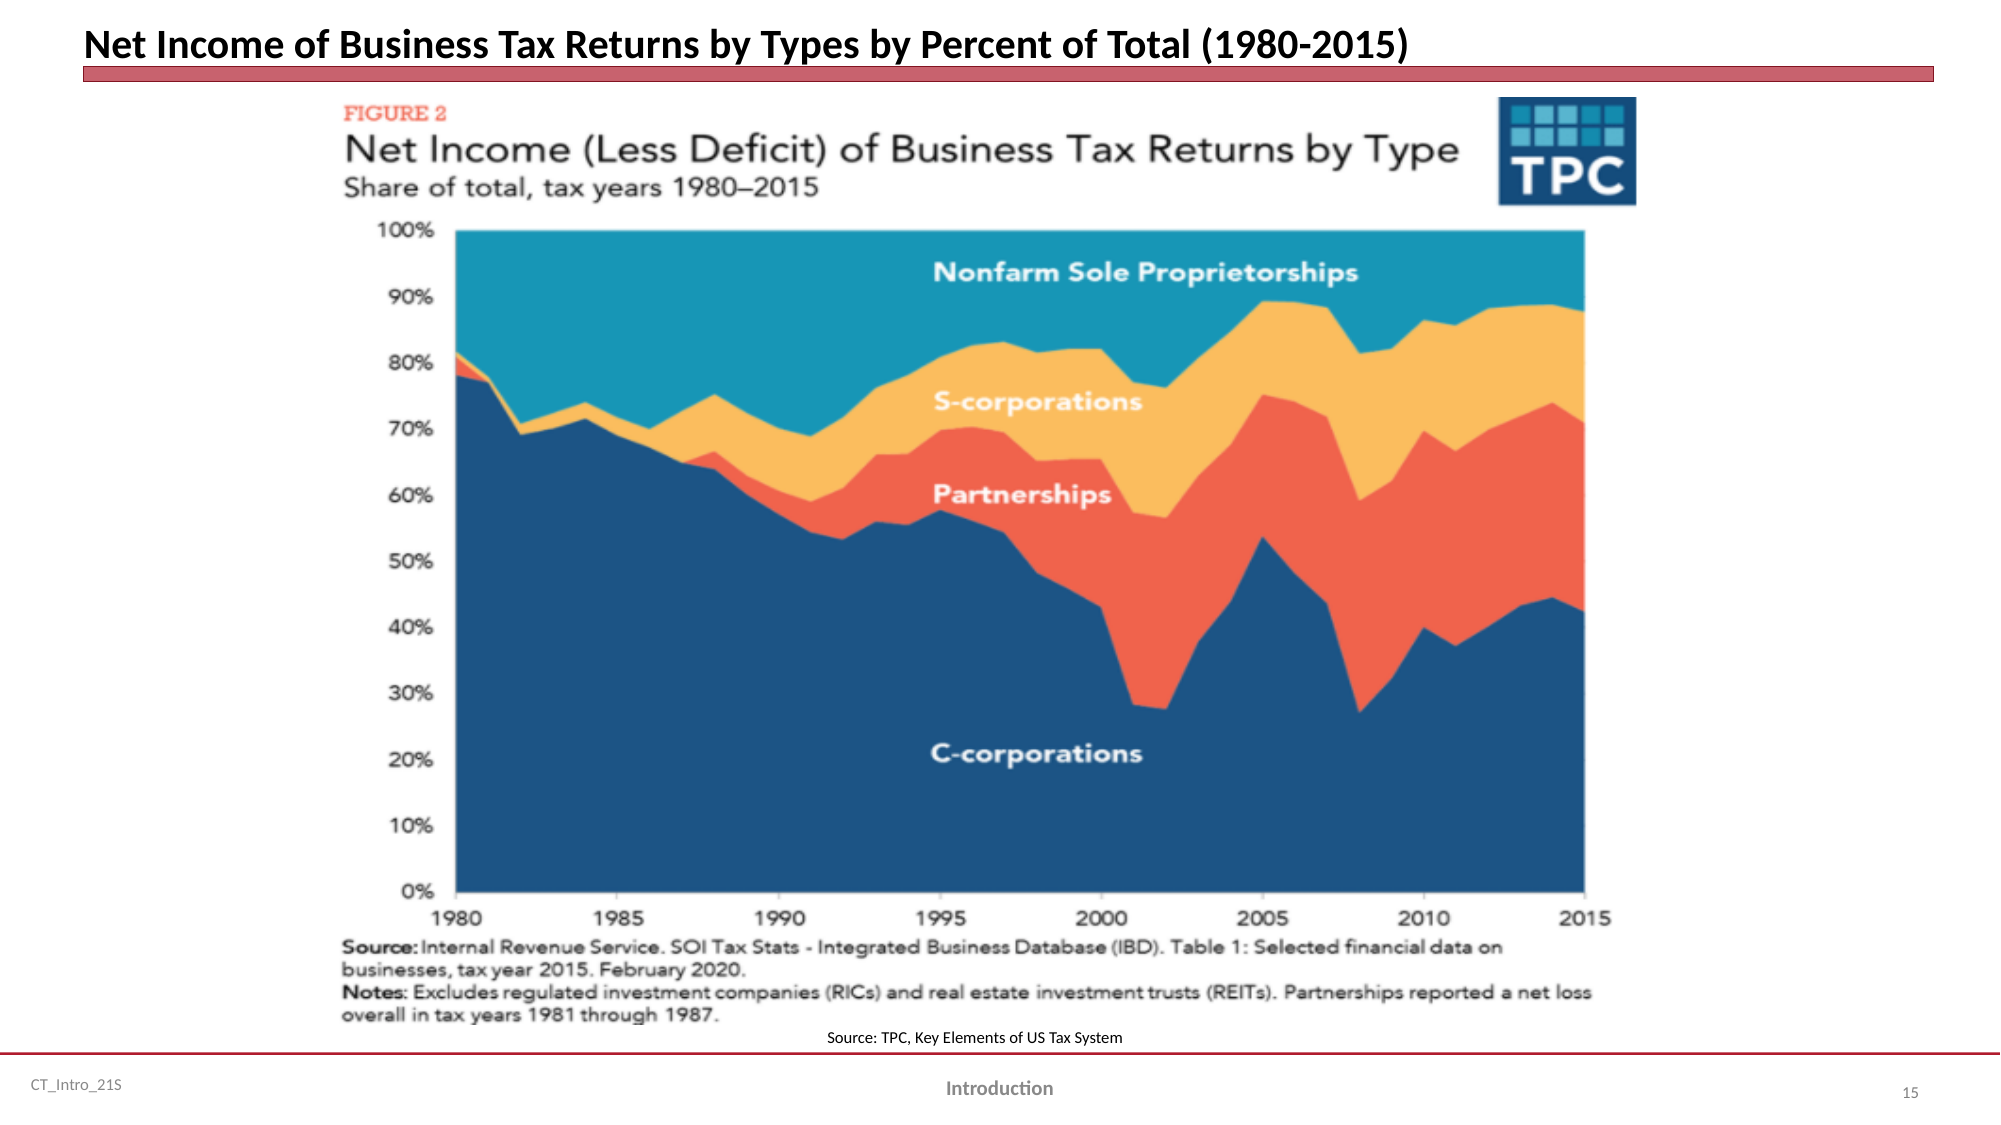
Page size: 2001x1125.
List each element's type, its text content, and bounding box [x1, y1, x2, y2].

slide_number 15 [1834, 1061, 1934, 1122]
footer Introduction [683, 1056, 1317, 1117]
text_box Source: TPC, Key Elements of US Tax System [812, 1034, 1238, 1055]
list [318, 96, 1682, 1026]
title Net Income of Business Tax Returns by Types by Percent of Total (1980-2015) [83, 6, 1935, 67]
